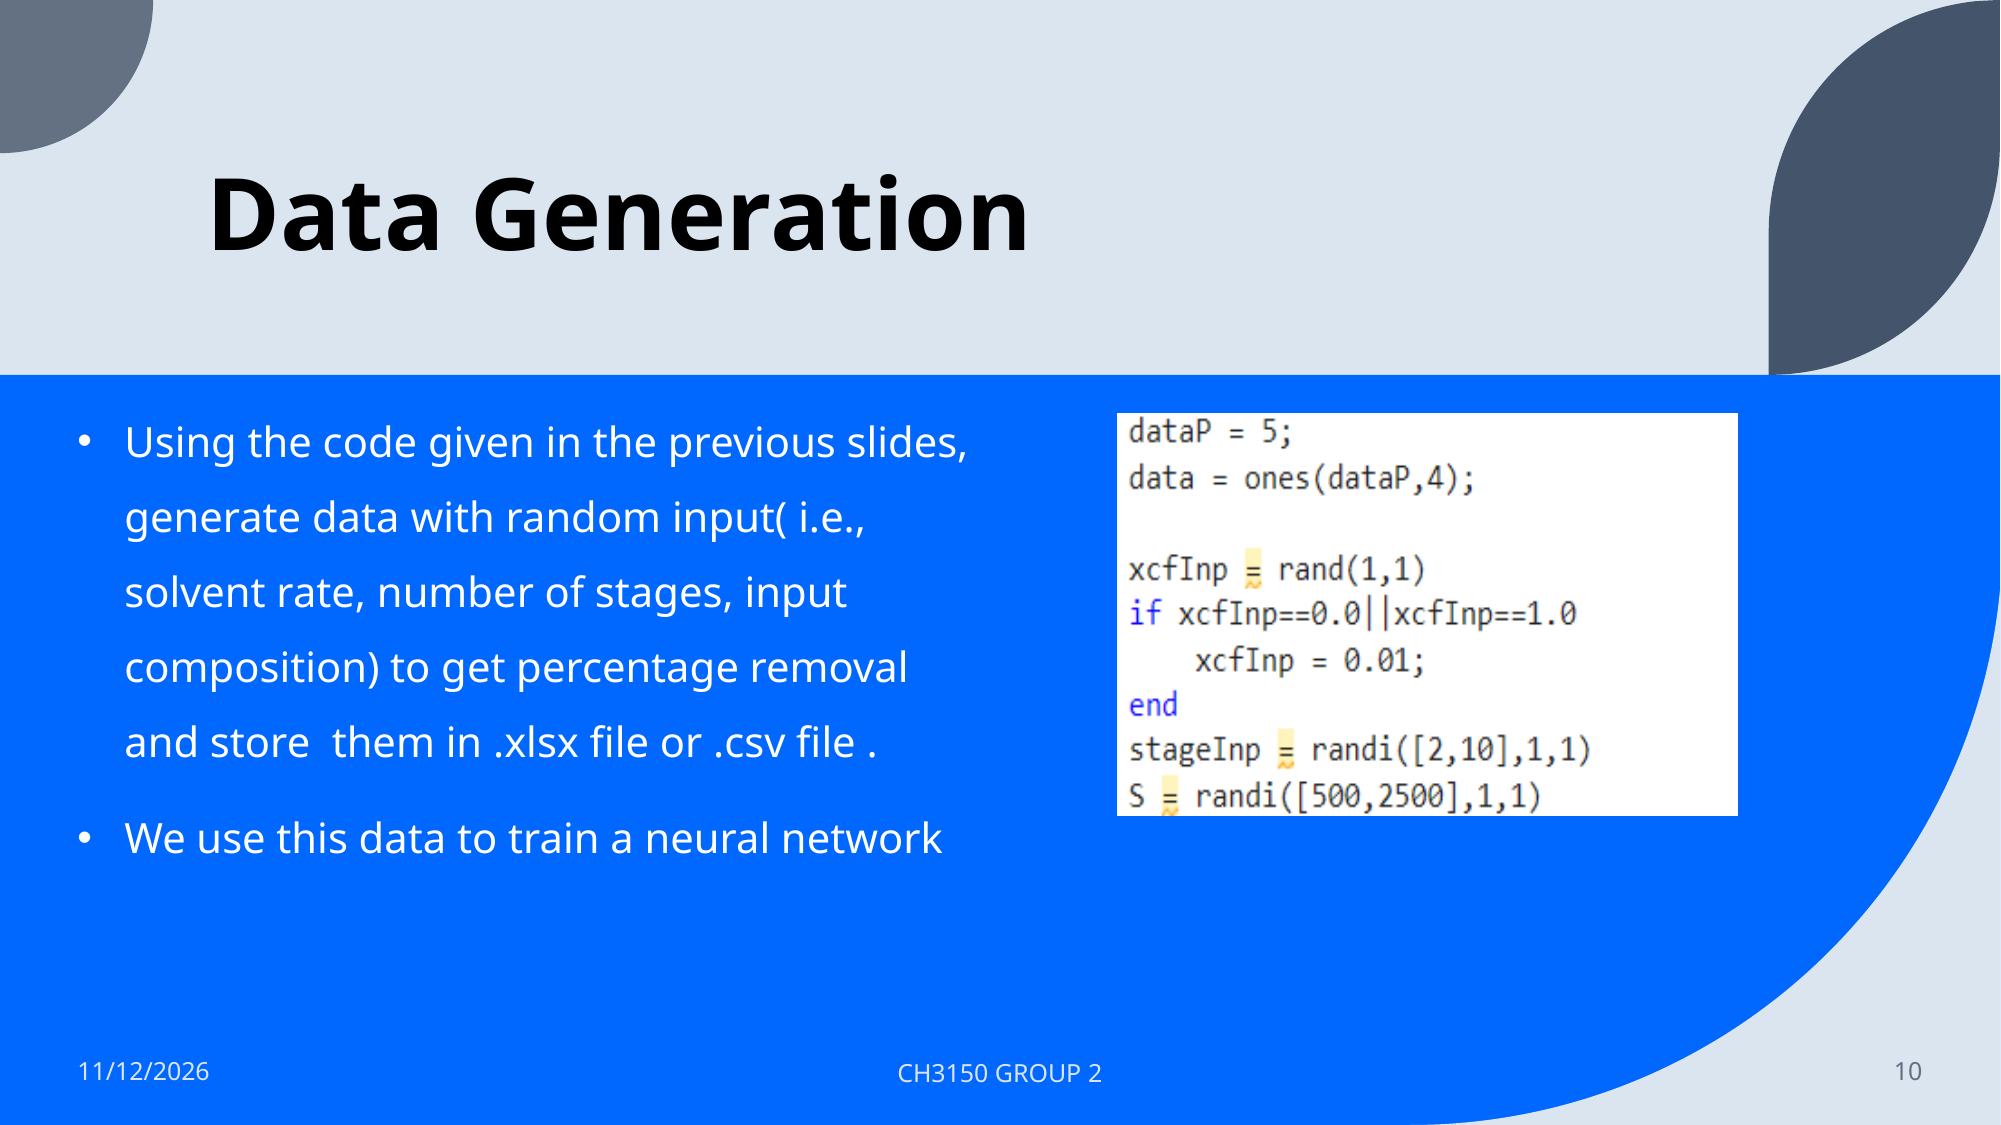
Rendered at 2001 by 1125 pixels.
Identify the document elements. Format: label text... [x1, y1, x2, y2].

list Using the code given in the previous slides, generate data with random input( i.e., solvent rate, number of stages, input composition) to get percentage removal and store them in .xlsx file or .csv file . We use this data to train a neural network [62, 382, 1000, 999]
picture [1117, 413, 1738, 816]
footer CH3150 GROUP 2 [662, 1042, 1338, 1103]
title Data Generation [191, 62, 1796, 280]
slide_number 10 [1674, 1042, 1938, 1103]
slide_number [62, 1042, 513, 1103]
